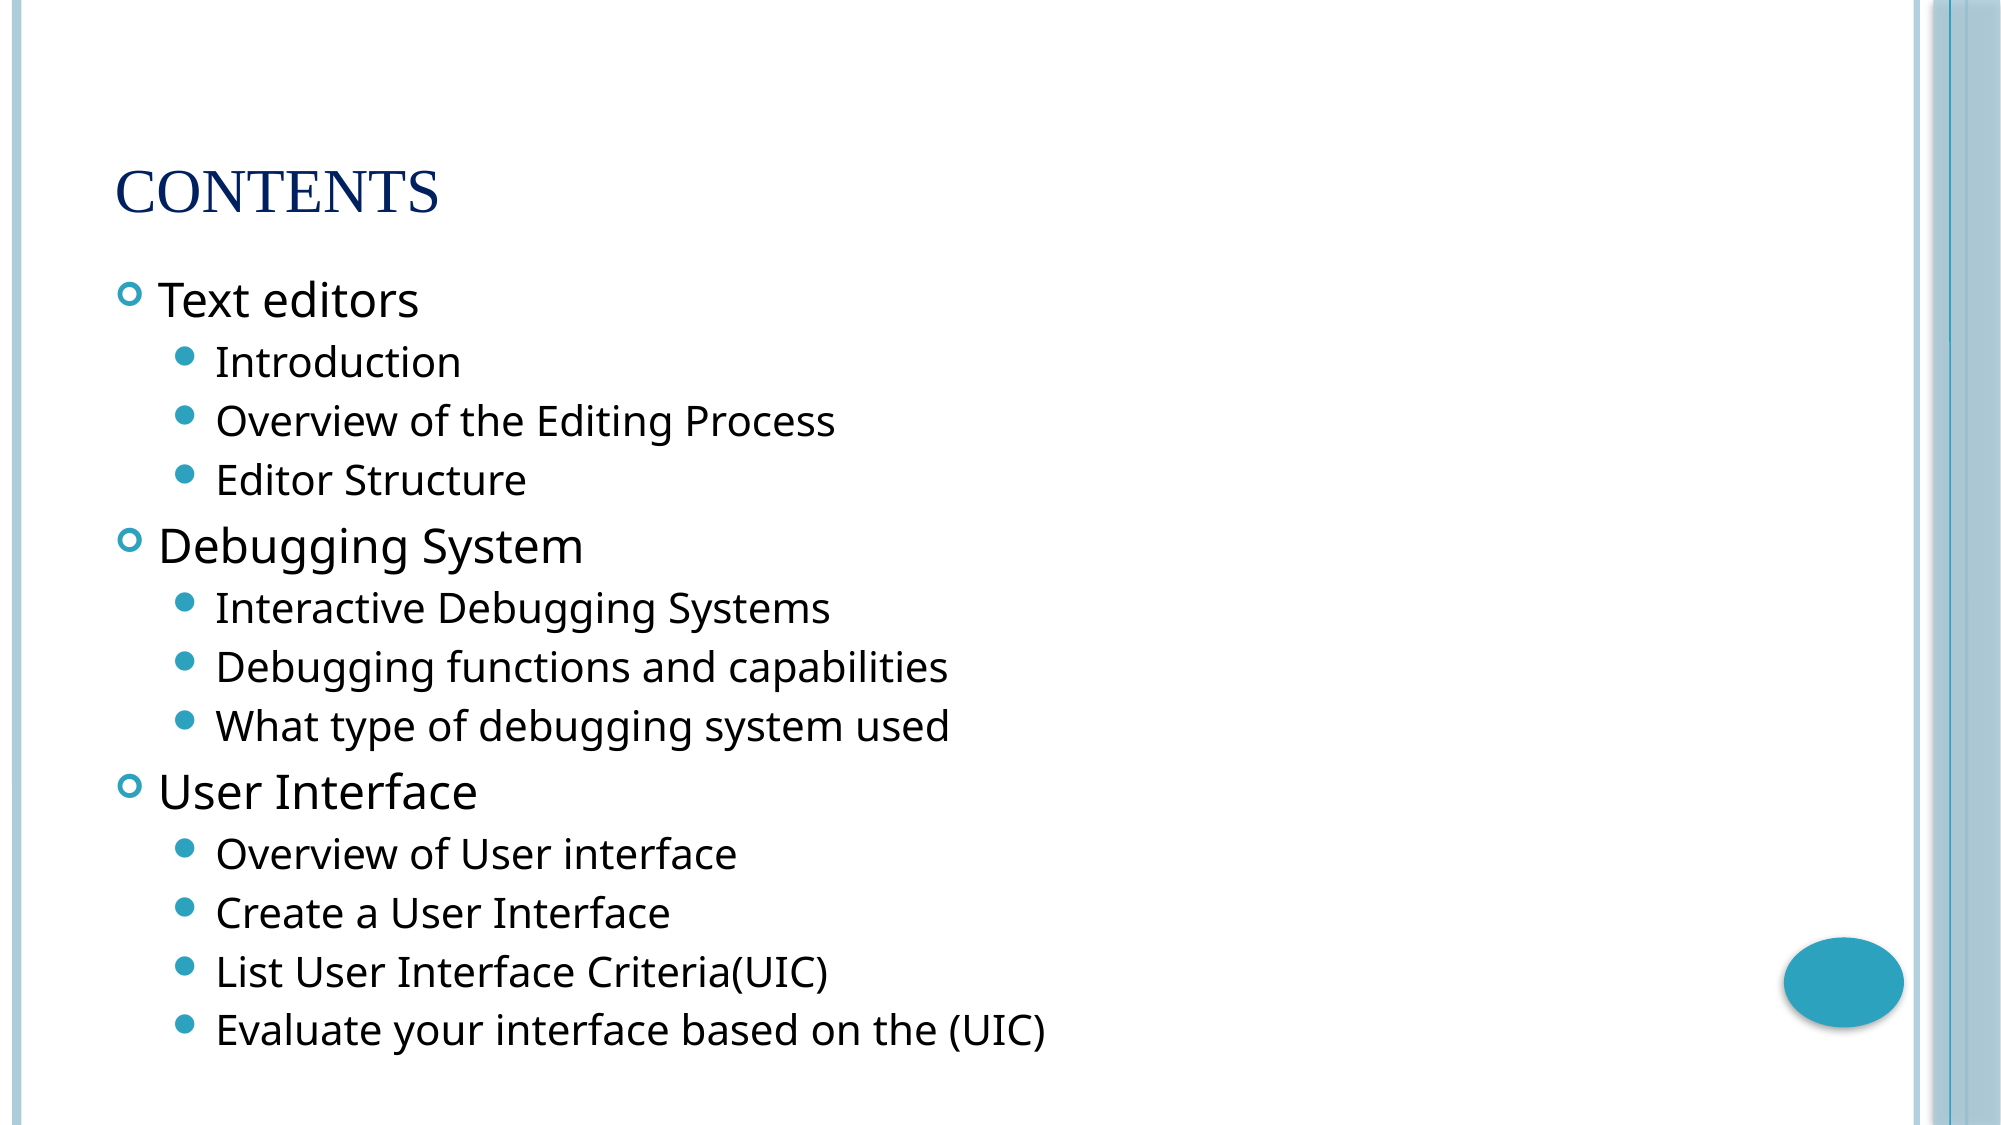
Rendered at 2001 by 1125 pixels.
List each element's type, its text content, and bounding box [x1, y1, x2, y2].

title Contents [99, 45, 1734, 233]
list Text editors Introduction Overview of the Editing Process Editor Structure Debugging System Interactive Debugging Systems Debugging functions and capabilities What type of debugging system used User Interface Overview of User interface Create a User Interface List User Interface Criteria(UIC) Evaluate your interface based on the (UIC) [99, 262, 1734, 1062]
